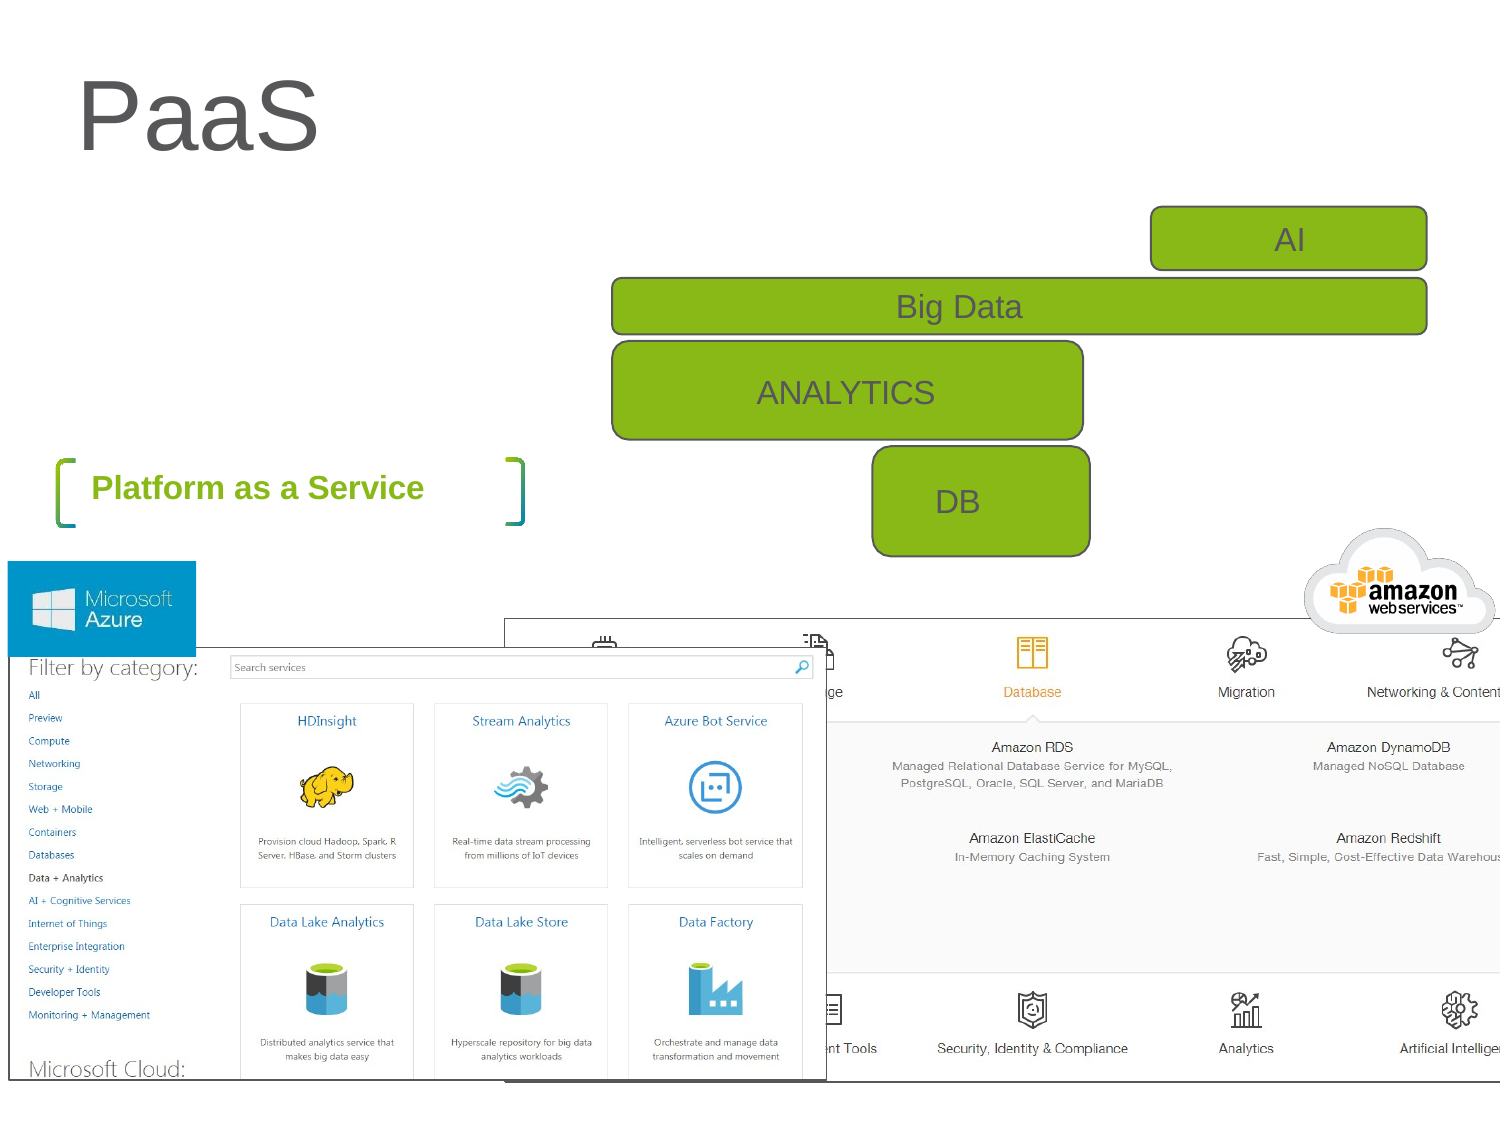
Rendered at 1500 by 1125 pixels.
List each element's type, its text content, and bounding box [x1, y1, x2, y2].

text_box [1151, 206, 1427, 264]
text_box [612, 353, 1084, 440]
text_box Platform as a Service [89, 463, 431, 506]
text_box [509, 638, 1500, 1081]
text_box [872, 446, 1090, 557]
text_box [1298, 525, 1500, 638]
text_box [7, 561, 197, 657]
text_box [55, 457, 76, 528]
text_box AI Big Data ANALYTICS [613, 215, 1426, 412]
text_box DB [932, 478, 1030, 521]
text_box [8, 647, 827, 1080]
title PaaS [74, 48, 324, 239]
text_box [504, 618, 1459, 932]
text_box [505, 456, 525, 526]
